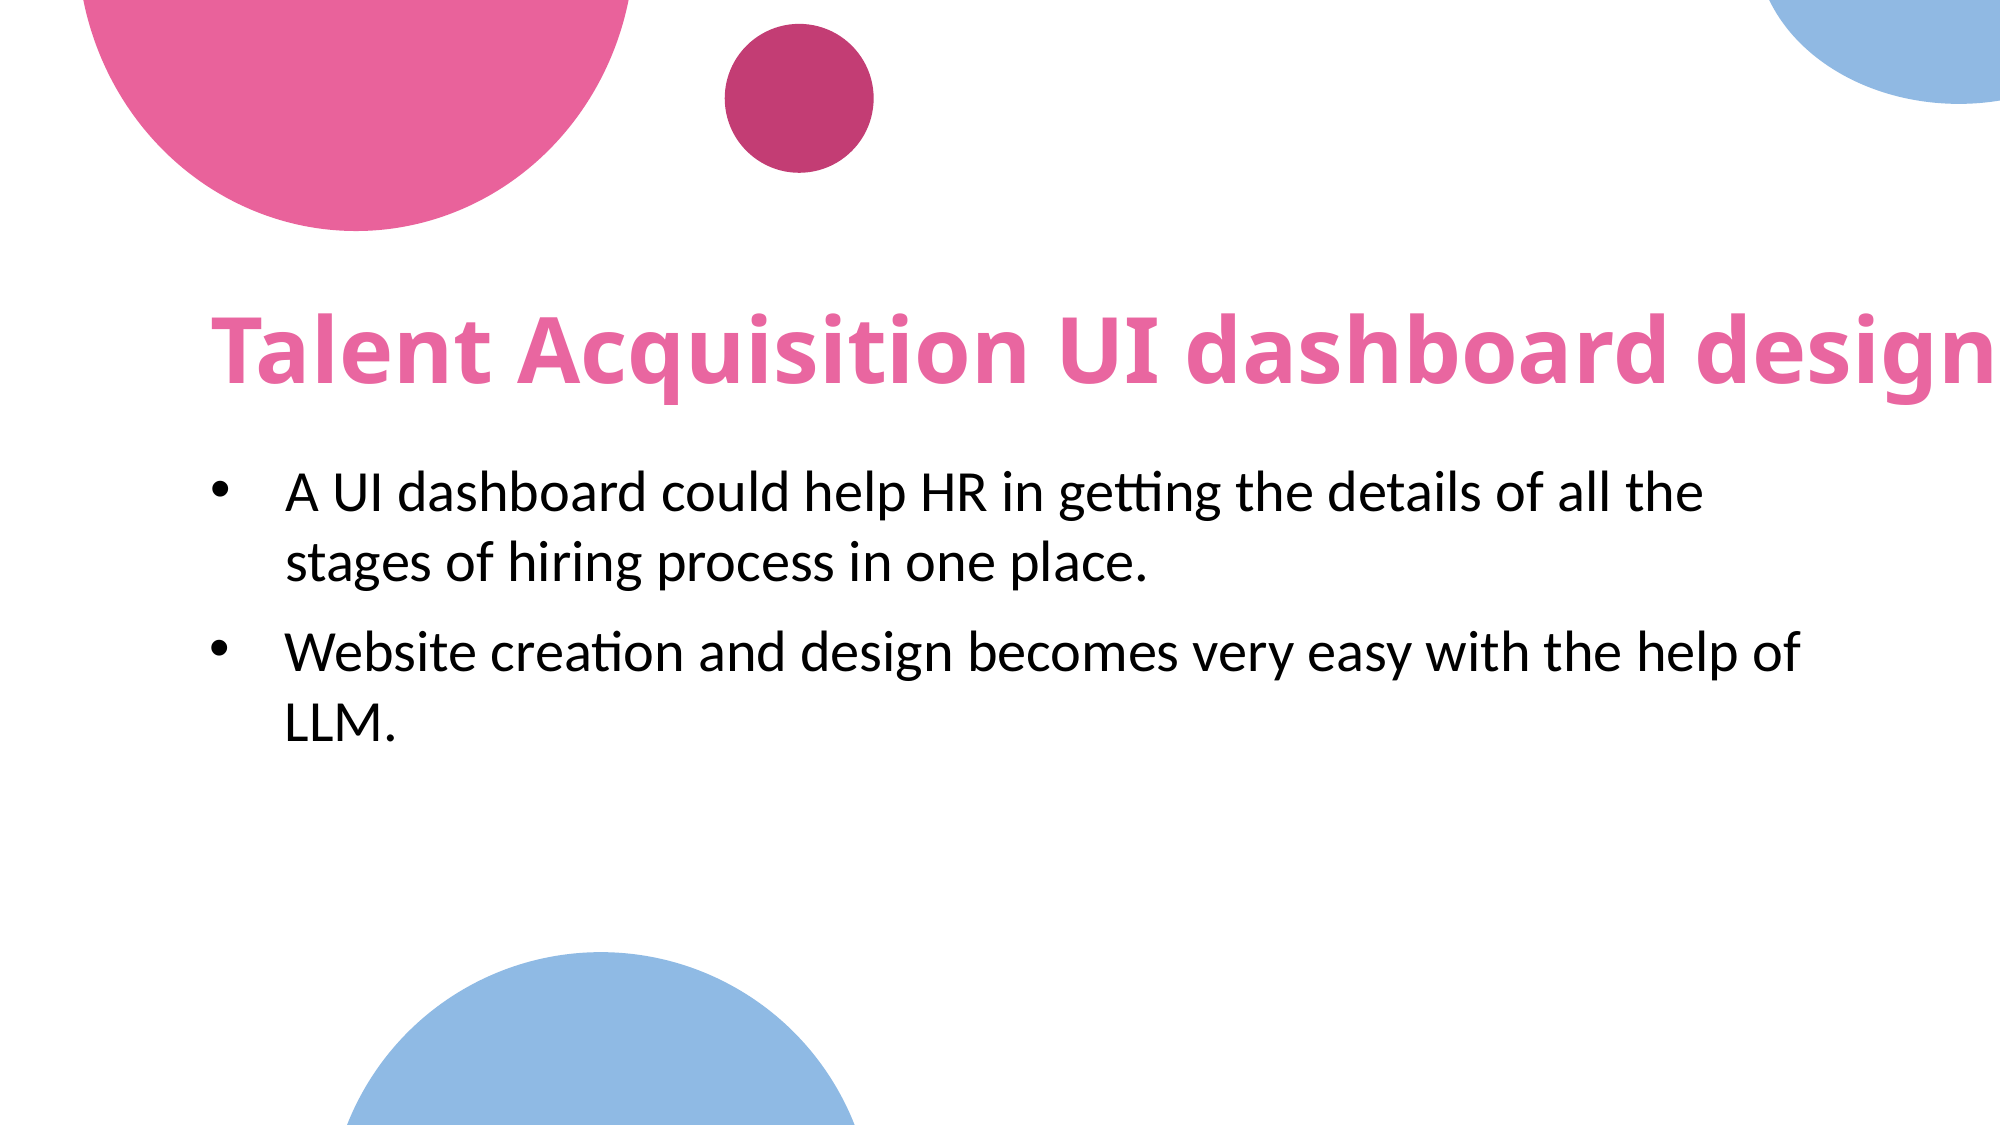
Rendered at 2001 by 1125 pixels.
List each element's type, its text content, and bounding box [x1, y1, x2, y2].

text_box Website creation and design becomes very easy with the help of LLM. [195, 605, 1836, 761]
text_box Talent Acquisition UI dashboard design [195, 284, 2000, 410]
text_box [347, 952, 855, 1125]
text_box [724, 23, 874, 173]
text_box A UI dashboard could help HR in getting the details of all the stages of hiring process in one place. [195, 445, 1856, 601]
text_box [1769, 0, 2000, 104]
text_box [83, 0, 629, 232]
